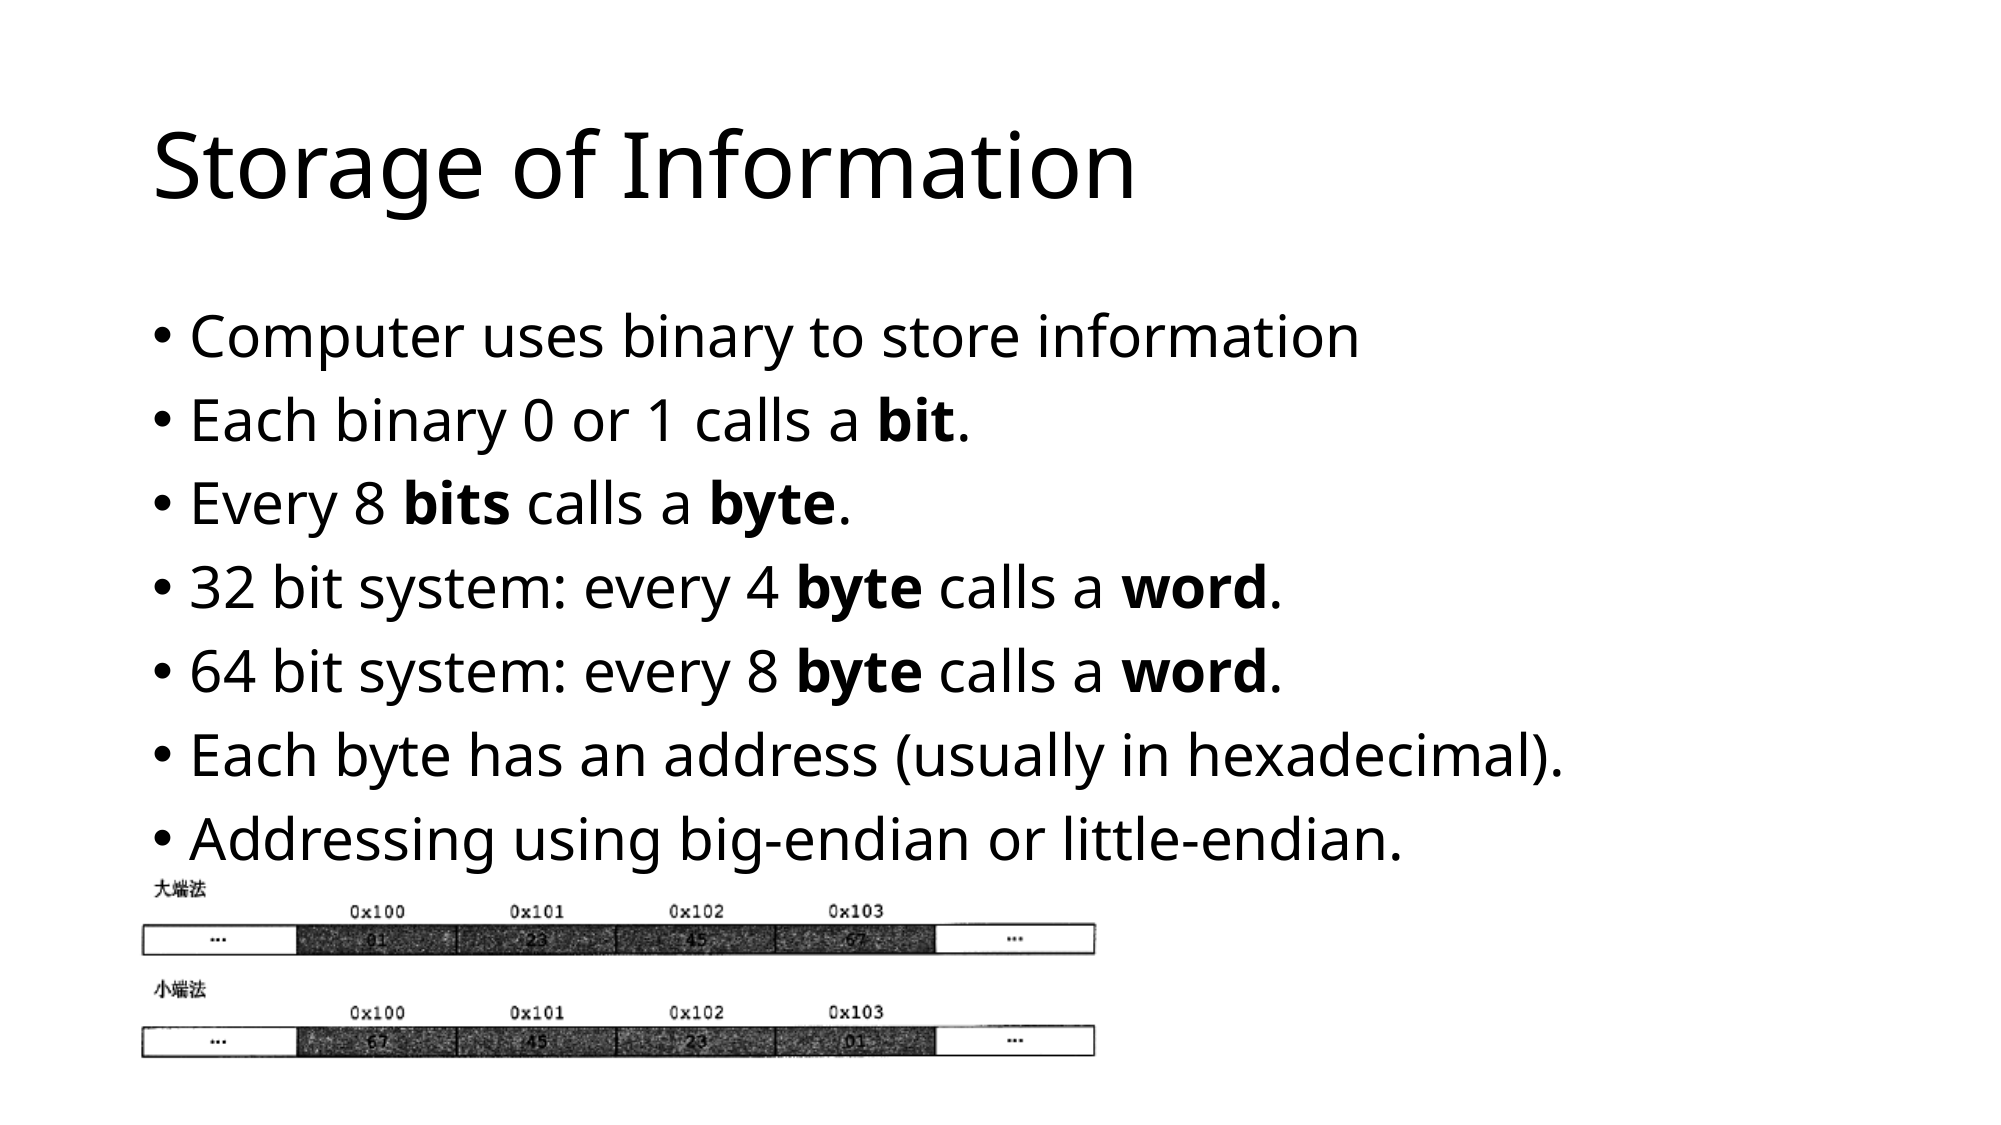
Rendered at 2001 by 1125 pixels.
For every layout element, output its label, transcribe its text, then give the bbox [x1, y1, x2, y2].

list Computer uses binary to store information Each binary 0 or 1 calls a bit. Every 8 bits calls a byte. 32 bit system: every 4 byte calls a word. 64 bit system: every 8 byte calls a word. Each byte has an address (usually in hexadecimal). Addressing using big-endian or little-endian. [137, 299, 1863, 1014]
title Storage of Information [137, 59, 1863, 278]
picture [137, 874, 1103, 1066]
